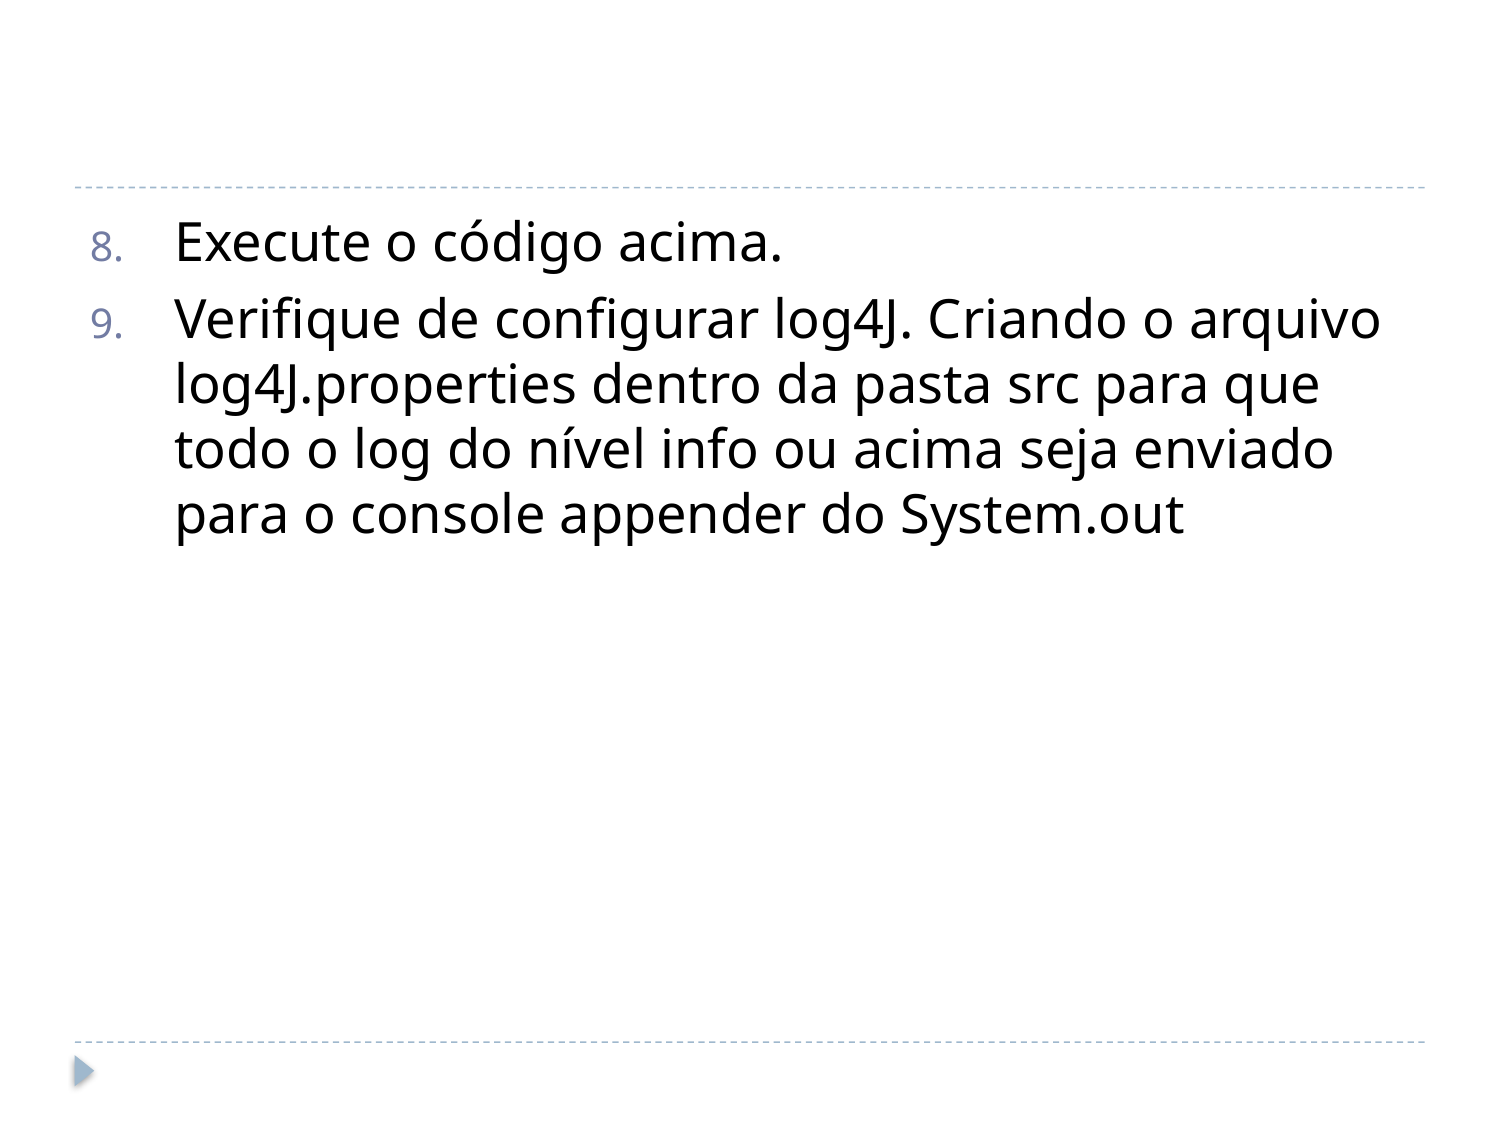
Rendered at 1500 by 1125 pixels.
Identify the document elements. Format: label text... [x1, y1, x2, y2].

list Execute o código acima. Verifique de configurar log4J. Criando o arquivo log4J.properties dentro da pasta src para que todo o log do nível info ou acima seja enviado para o console appender do System.out [75, 200, 1425, 1010]
